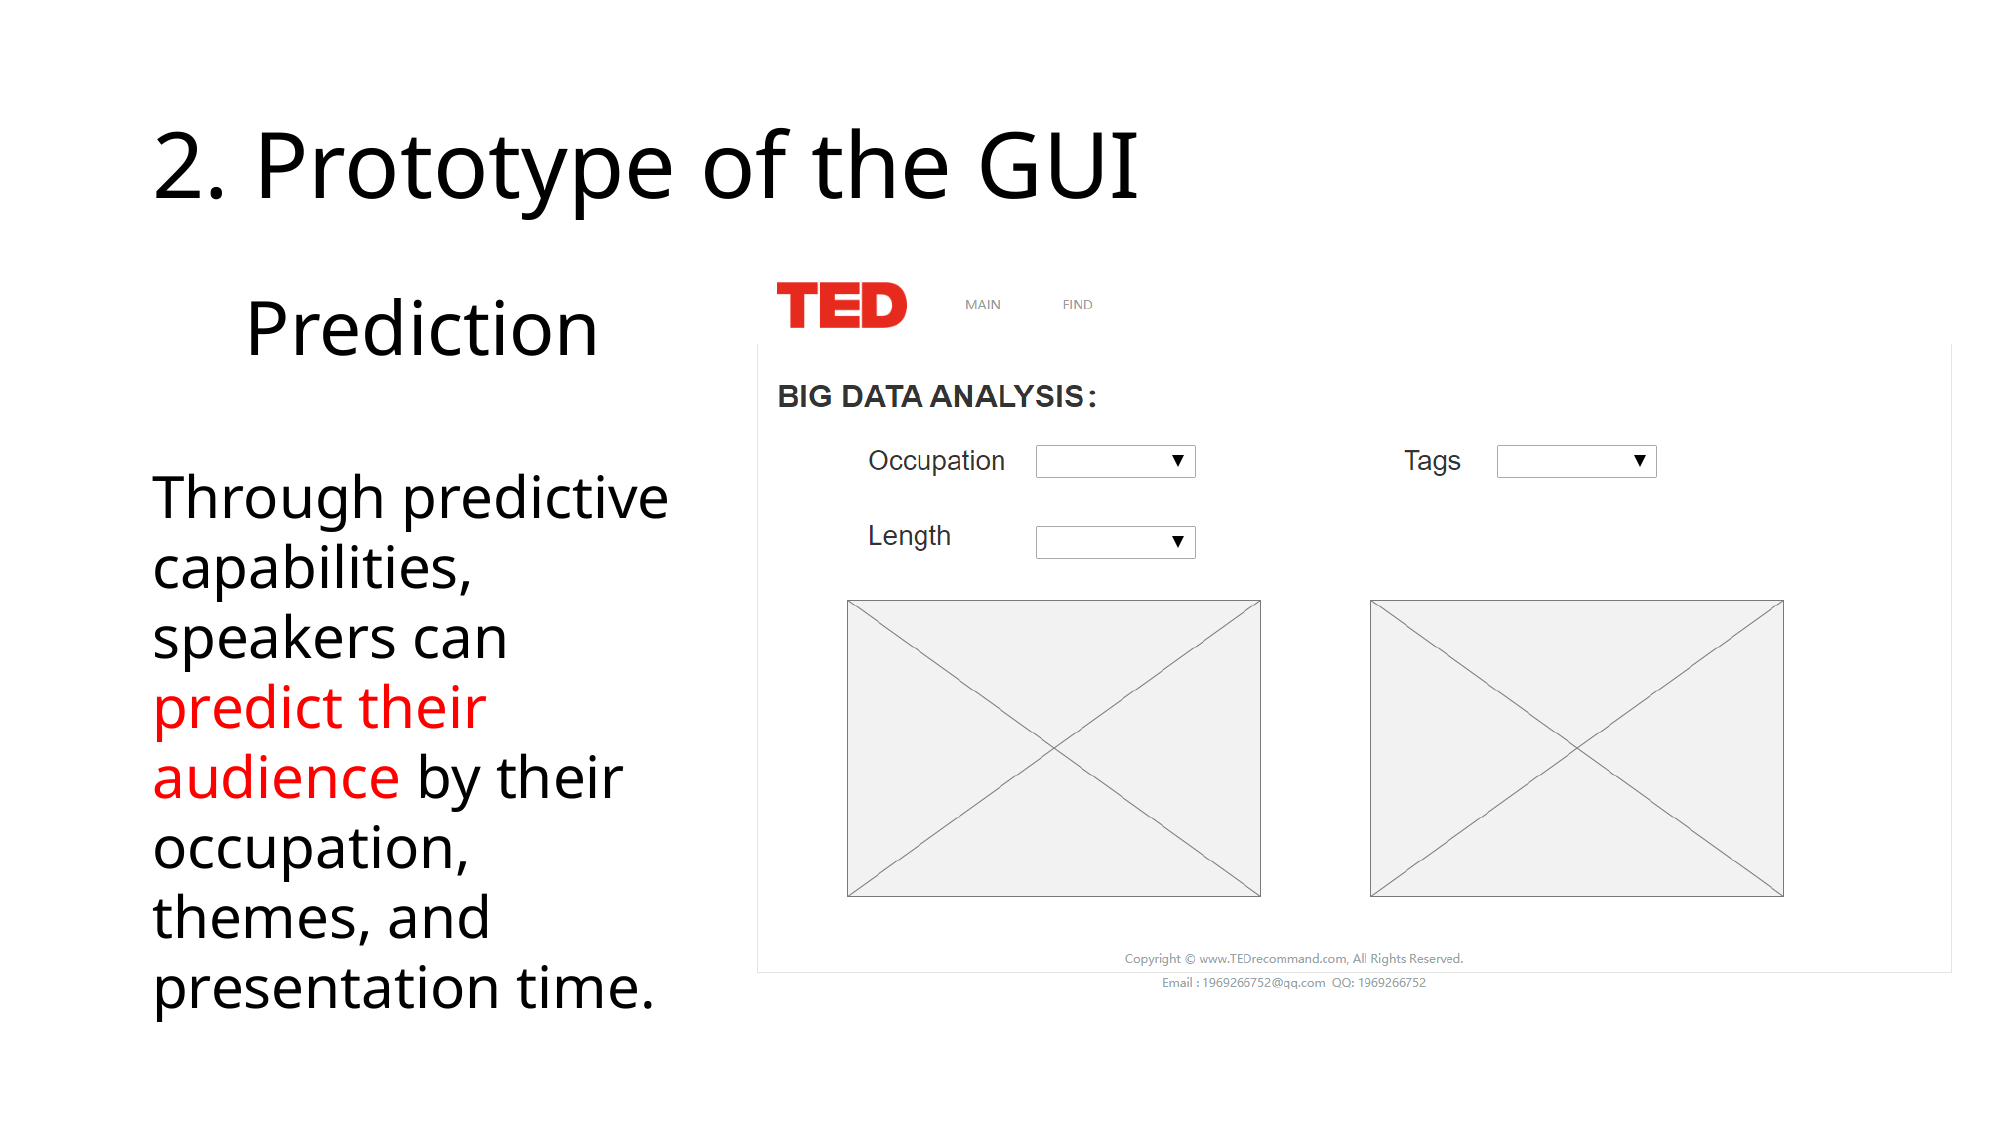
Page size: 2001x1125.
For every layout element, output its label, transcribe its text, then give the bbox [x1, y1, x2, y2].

text_box Prediction Through predictive capabilities, speakers can predict their audience by their occupation, themes, and presentation time. [137, 272, 709, 1028]
picture [757, 266, 1975, 1030]
title 2. Prototype of the GUI [137, 59, 1863, 278]
